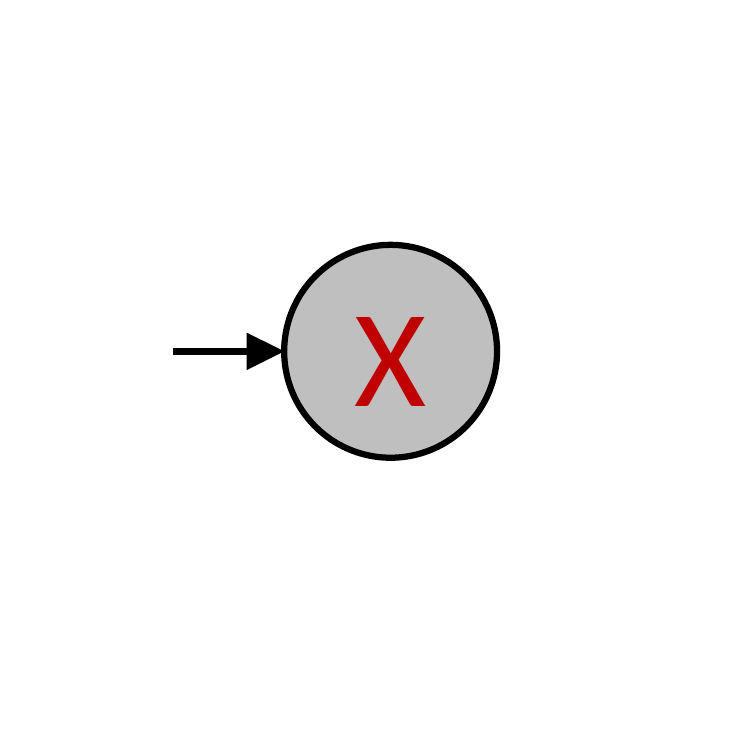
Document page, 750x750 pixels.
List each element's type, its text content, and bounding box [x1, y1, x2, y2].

text_box X [283, 243, 499, 459]
